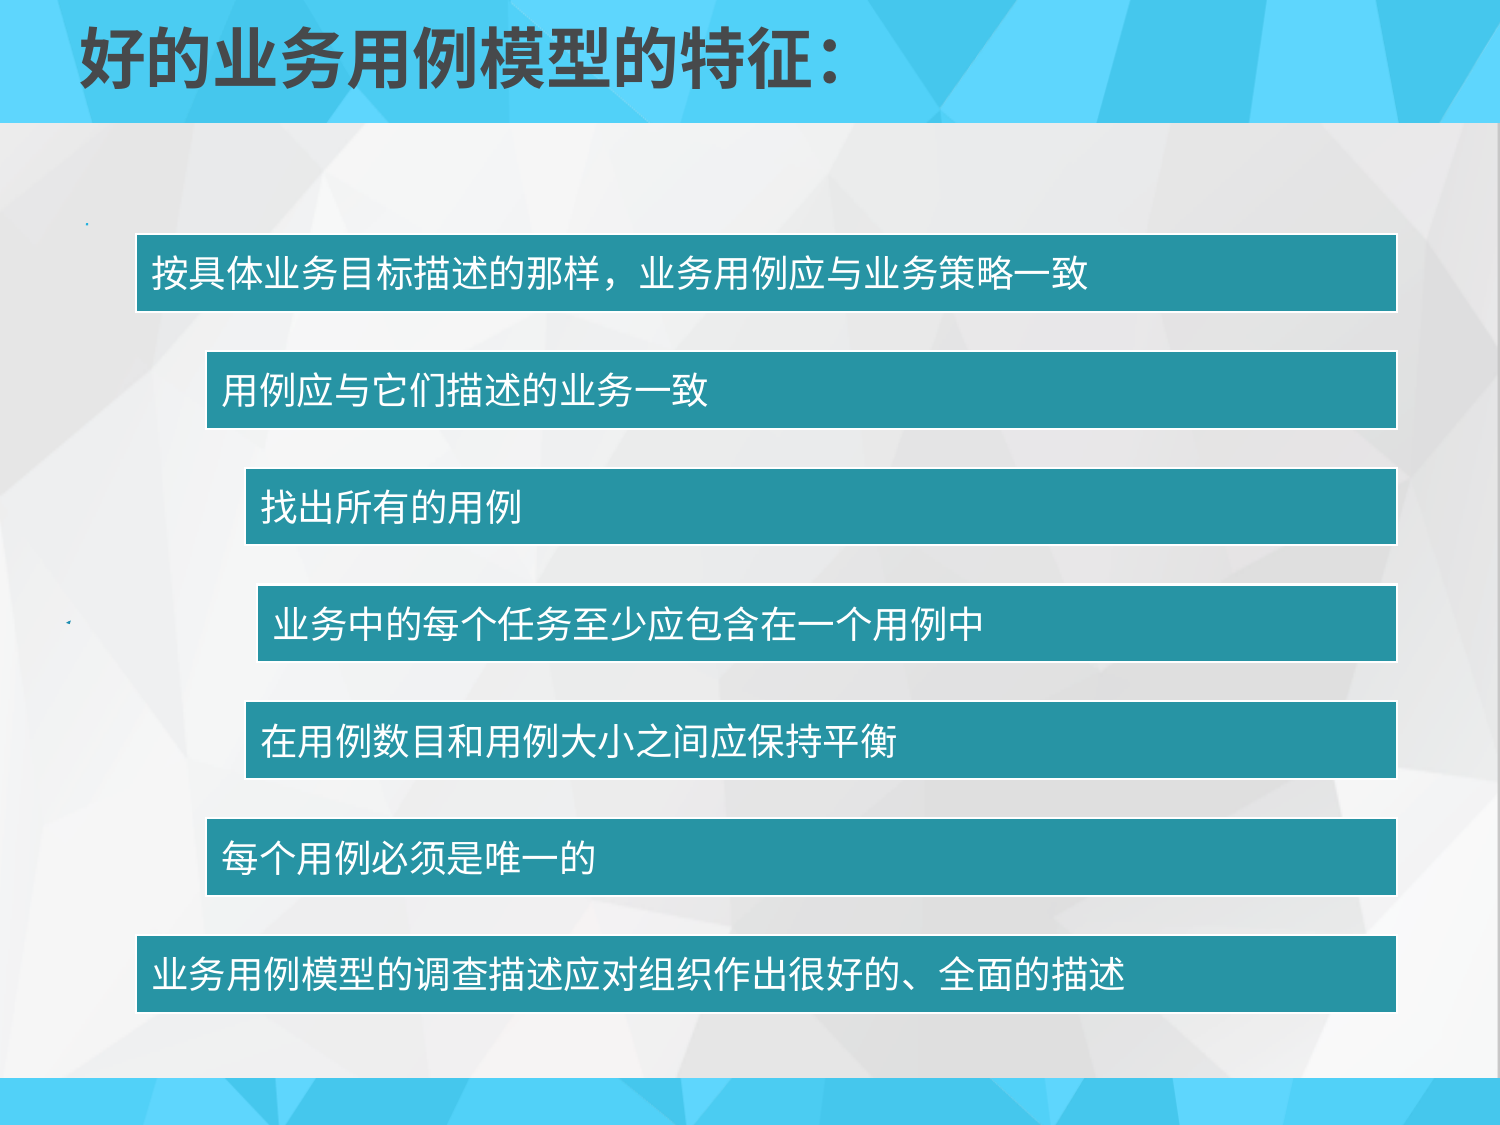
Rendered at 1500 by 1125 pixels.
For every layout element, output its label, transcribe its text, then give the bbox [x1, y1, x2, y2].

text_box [63, 160, 1398, 1018]
picture [0, 0, 1500, 1125]
title 好的业务用例模型的特征： [64, 9, 1422, 115]
